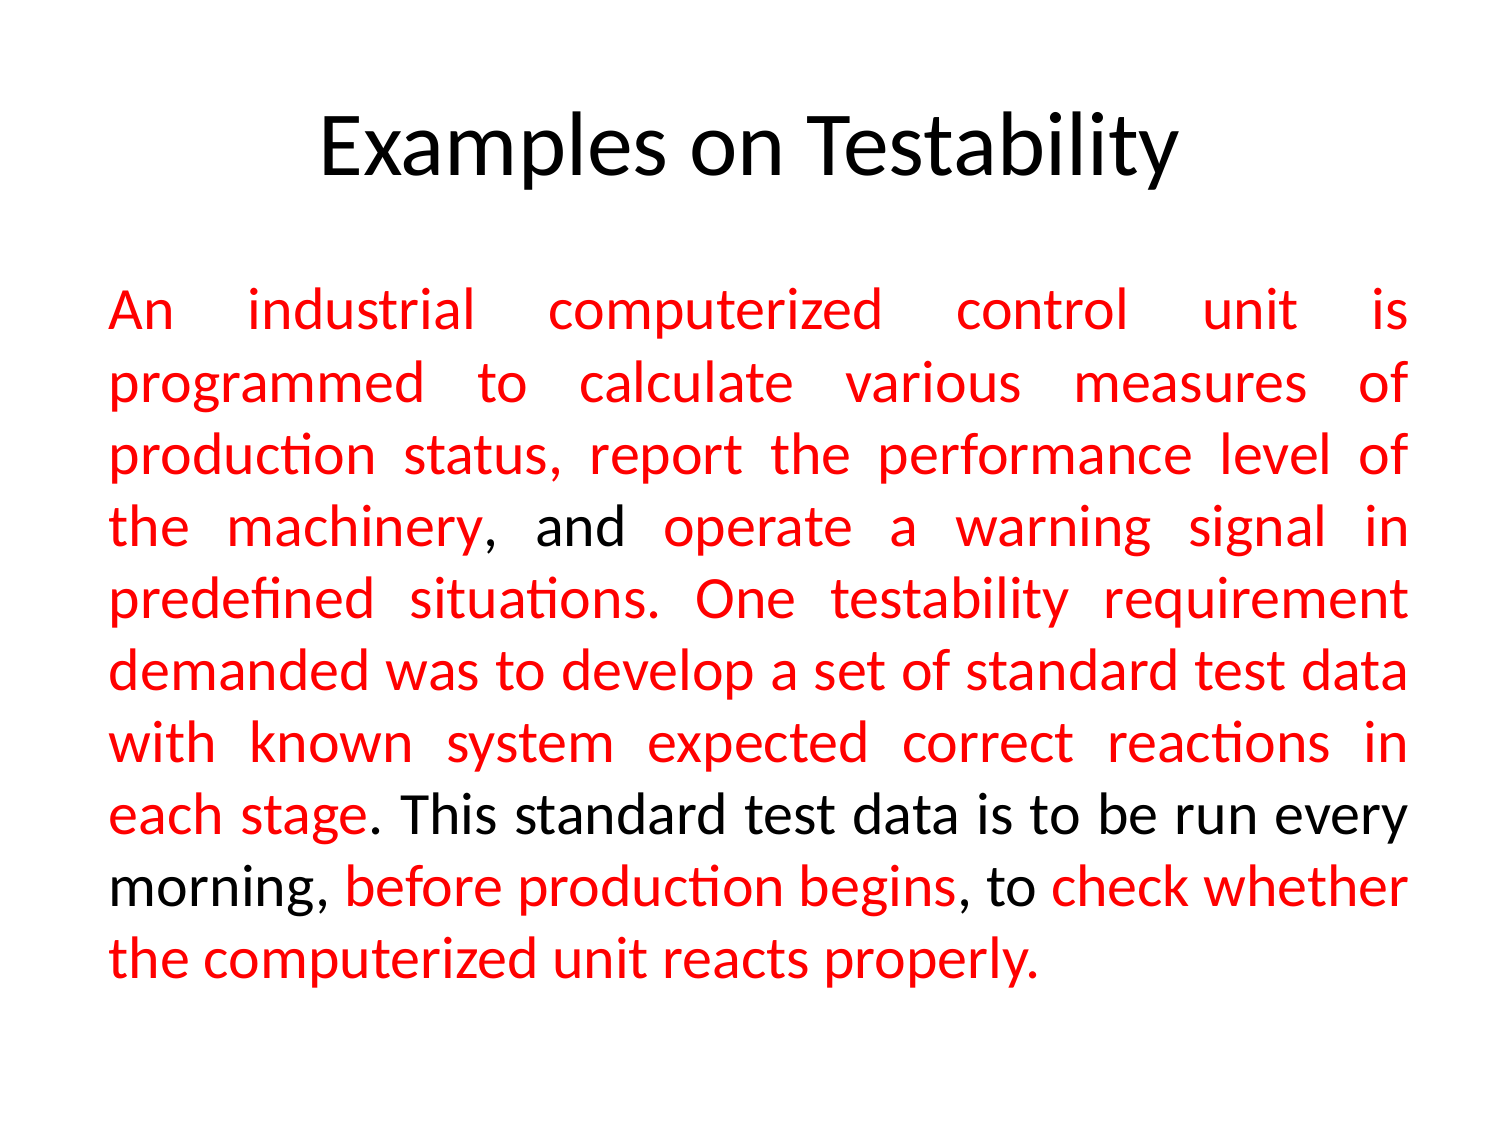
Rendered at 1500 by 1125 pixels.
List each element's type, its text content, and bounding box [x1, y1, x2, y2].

title Examples on Testability [75, 45, 1425, 233]
list An industrial computerized control unit is programmed to calculate various measures of production status, report the performance level of the machinery, and operate a warning signal in predefined situations. One testability requirement demanded was to develop a set of standard test data with known system expected correct reactions in each stage. This standard test data is to be run every morning, before production begins, to check whether the computerized unit reacts properly. [75, 262, 1425, 1005]
